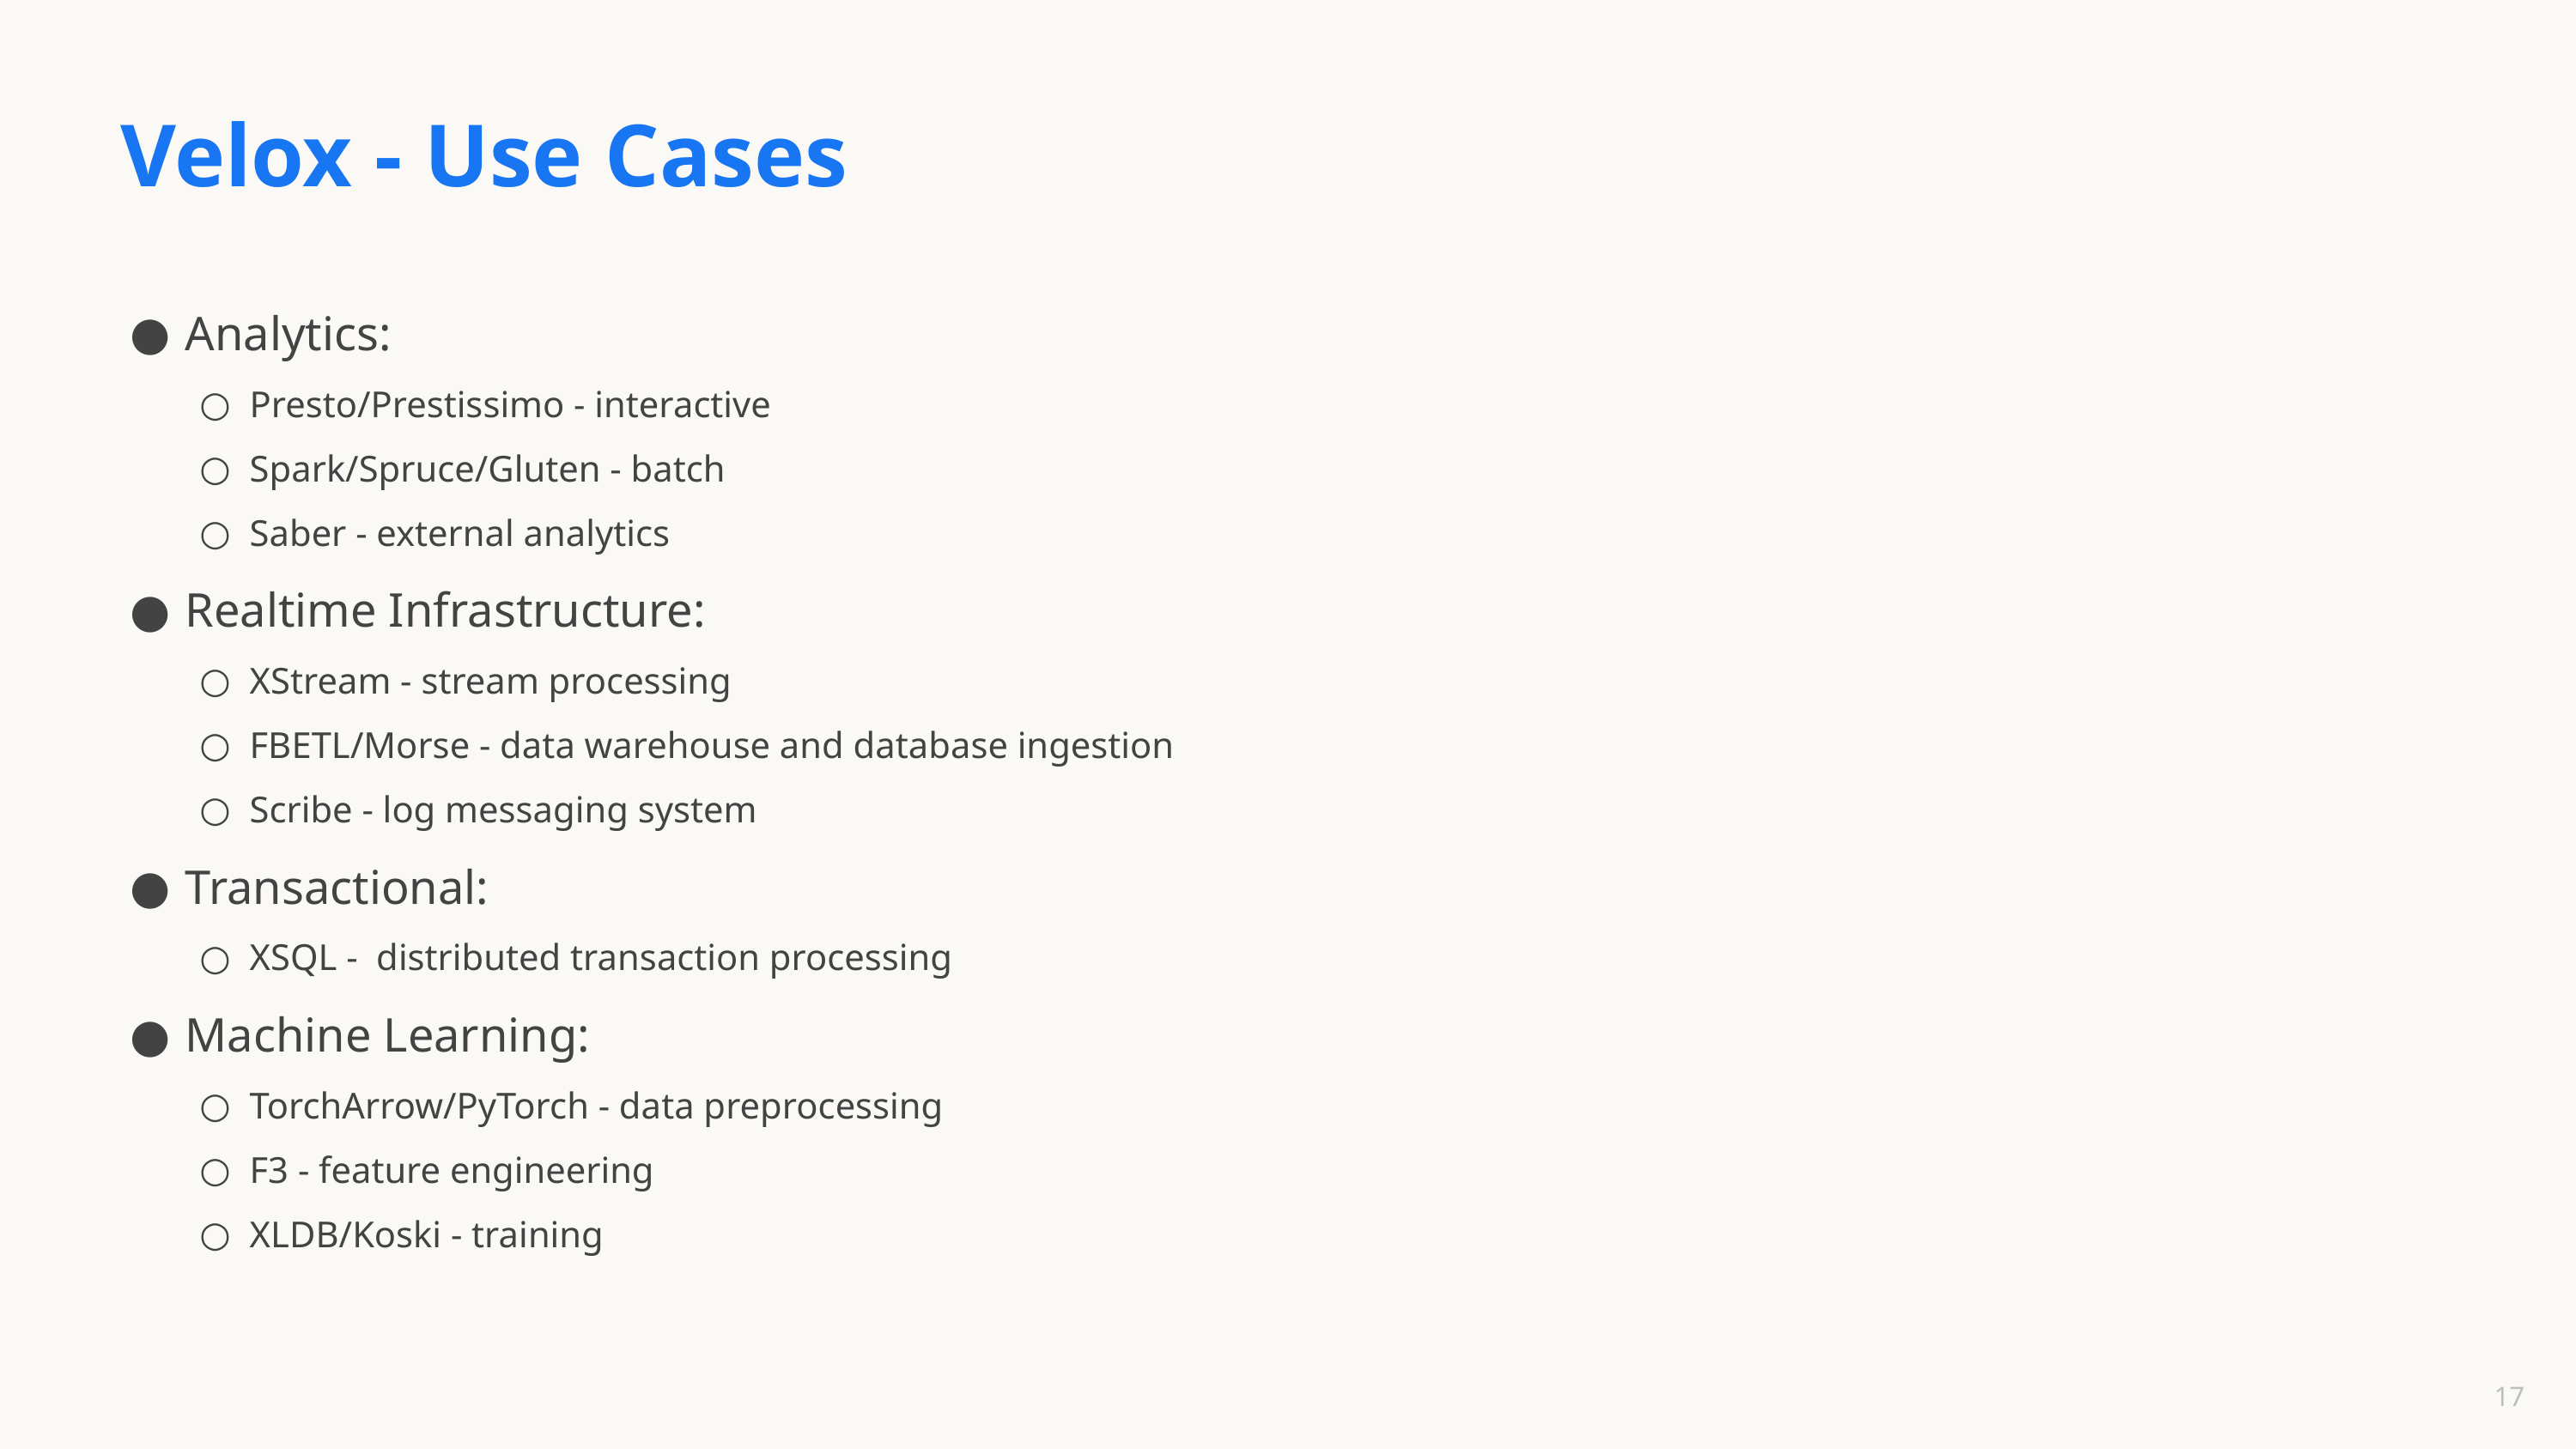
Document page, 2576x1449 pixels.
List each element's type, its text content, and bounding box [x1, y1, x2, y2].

title Velox - Use Cases [120, 120, 2456, 276]
text_box Analytics: Presto/Prestissimo - interactive Spark/Spruce/Gluten - batch Saber - external analytics Realtime Infrastructure: XStream - stream processing FBETL/Morse - data warehouse and database ingestion Scribe - log messaging system Transactional: XSQL - distributed transaction processing Machine Learning: TorchArrow/PyTorch - data preprocessing F3 - feature engineering XLDB/Koski - training [120, 276, 2456, 1122]
slide_number ‹#› [2428, 1367, 2530, 1422]
